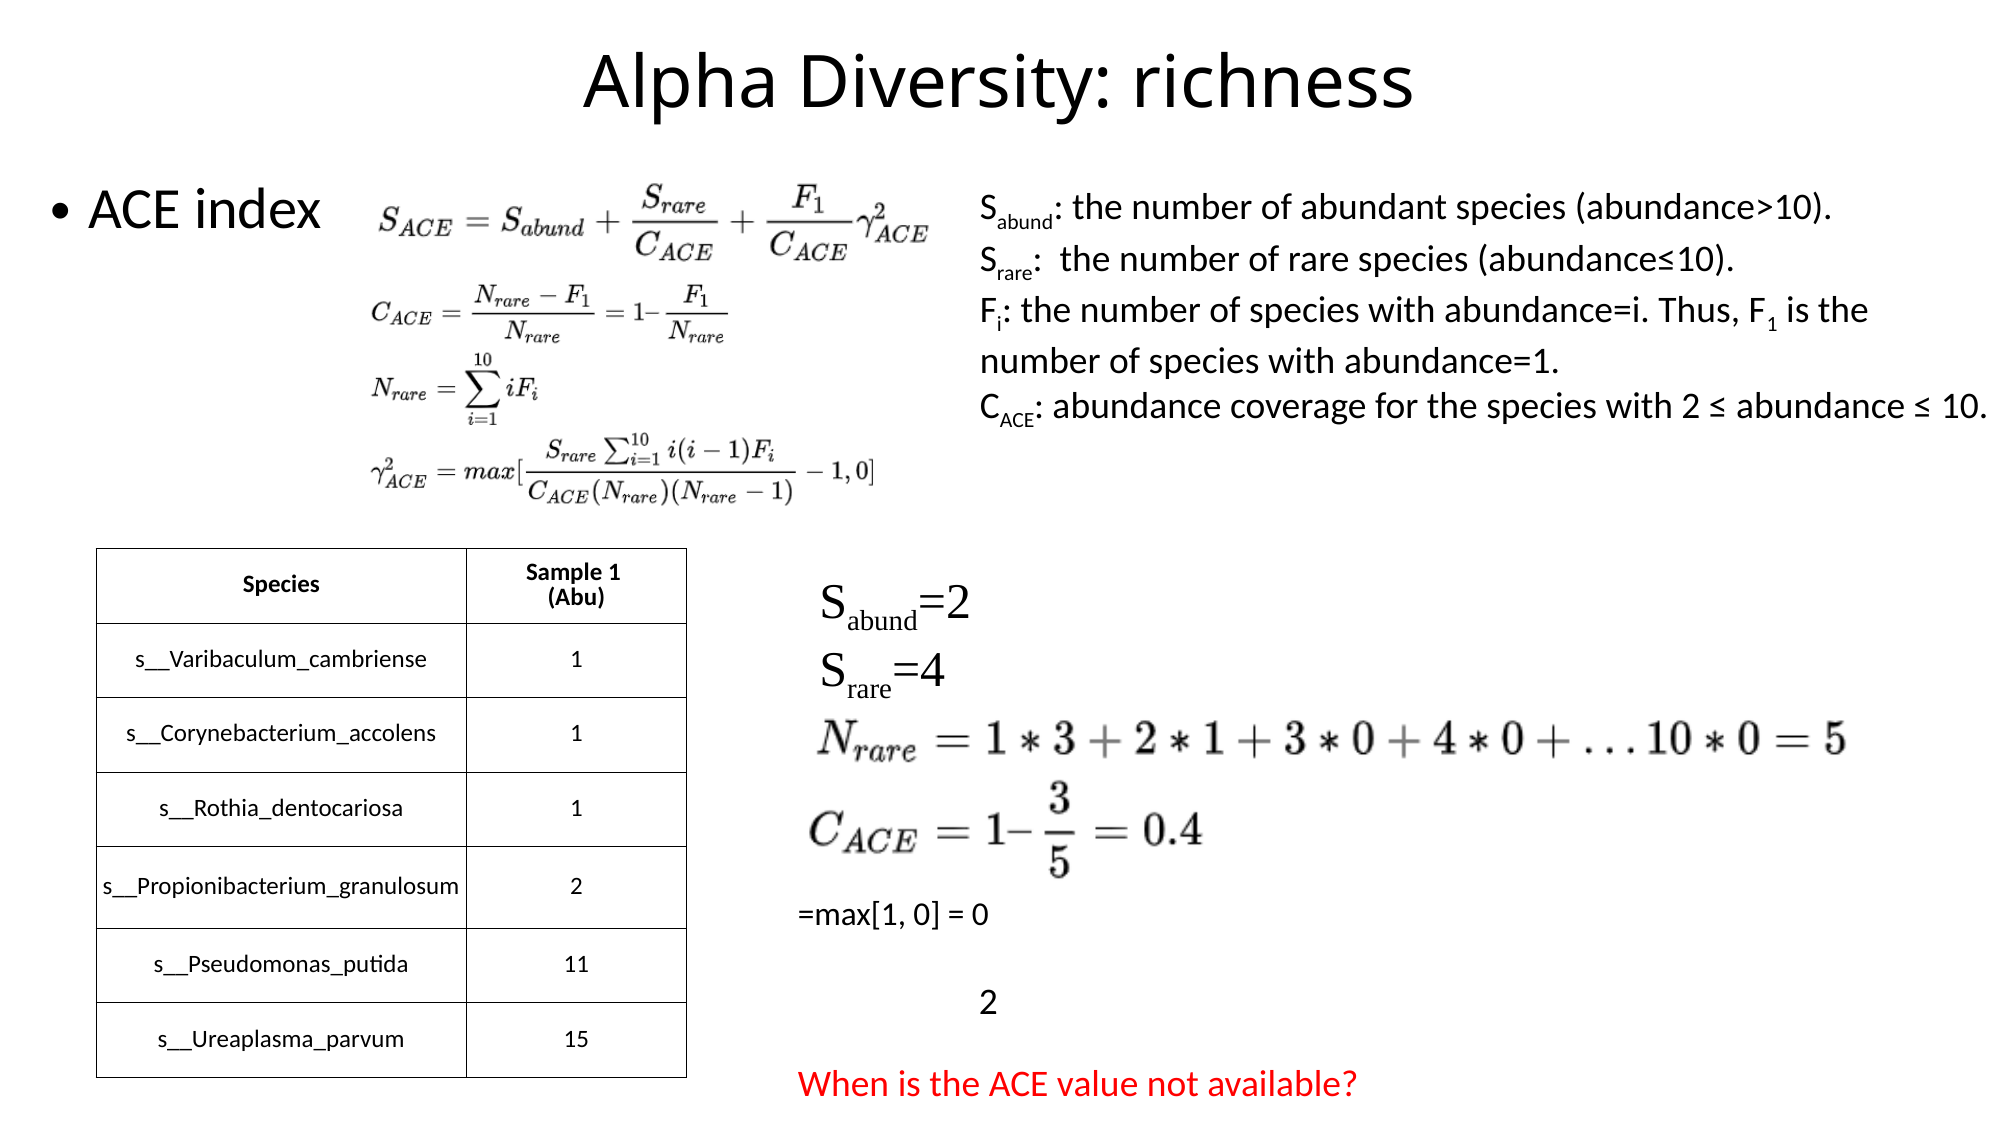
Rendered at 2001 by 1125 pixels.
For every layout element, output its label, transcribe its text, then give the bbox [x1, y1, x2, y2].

table_header Sample 1 (Abu) [467, 549, 686, 623]
table_cell s__Varibaculum_cambriense [97, 624, 466, 697]
text_box When is the ACE value not available? [783, 1051, 1480, 1112]
table_cell s__Propionibacterium_granulosum [97, 847, 466, 928]
table_cell s__Rothia_dentocariosa [97, 773, 466, 846]
table_header Species [97, 549, 466, 623]
table_cell 1 [467, 773, 686, 846]
table_cell 1 [467, 698, 686, 772]
text_box Sabund: the number of abundant species (abundance>10). Srare: the number of rare species (abundance≤10). Fi: the number of species with abundance=i. Thus, F1 is the number of species with abundance=1. CACE: abundance coverage for the species with 2 ≤ abundance ≤ 10. [964, 174, 2000, 485]
table_cell s__Corynebacterium_accolens [97, 698, 466, 772]
table_cell 1 [467, 624, 686, 697]
table_cell 2 [467, 847, 686, 928]
text_box Sabund=2 Srare=4 [804, 560, 1687, 704]
text_box Alpha Diversity: richness [137, 28, 1863, 133]
table_cell 15 [467, 1003, 686, 1077]
text_box ACE index [35, 179, 351, 273]
picture [797, 772, 1246, 885]
table_cell s__Pseudomonas_putida [97, 929, 466, 1002]
picture [351, 154, 965, 517]
picture [797, 704, 1863, 768]
table_cell 11 [467, 929, 686, 1002]
table_cell s__Ureaplasma_parvum [97, 1003, 466, 1077]
